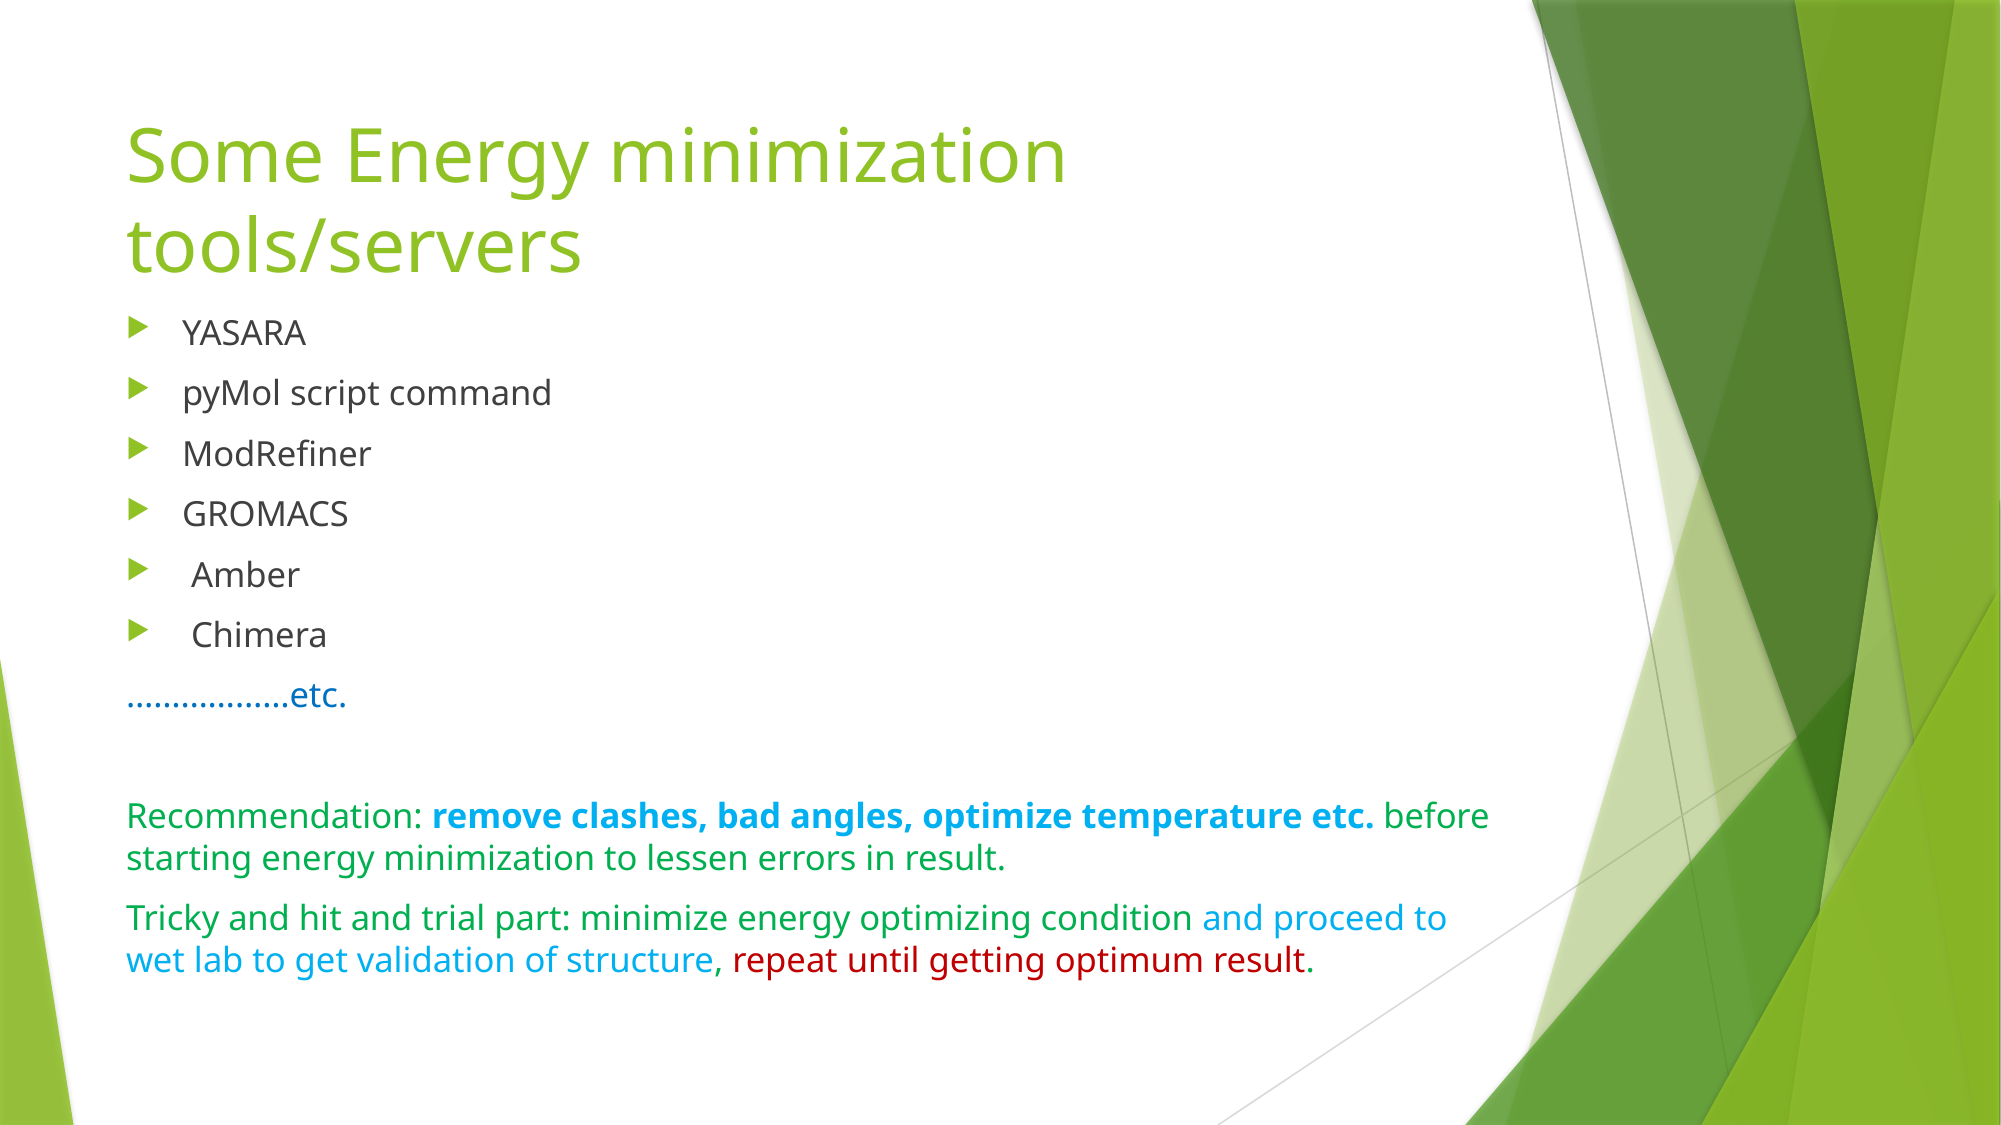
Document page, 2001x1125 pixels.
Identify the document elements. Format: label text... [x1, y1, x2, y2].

title Some Energy minimization tools/servers [111, 99, 1522, 303]
list YASARA pyMol script command ModRefiner GROMACS Amber Chimera ………………etc. Recommendation: remove clashes, bad angles, optimize temperature etc. before starting energy minimization to lessen errors in result. Tricky and hit and trial part: minimize energy optimizing condition and proceed to wet lab to get validation of structure, repeat until getting optimum result. [111, 303, 1522, 991]
